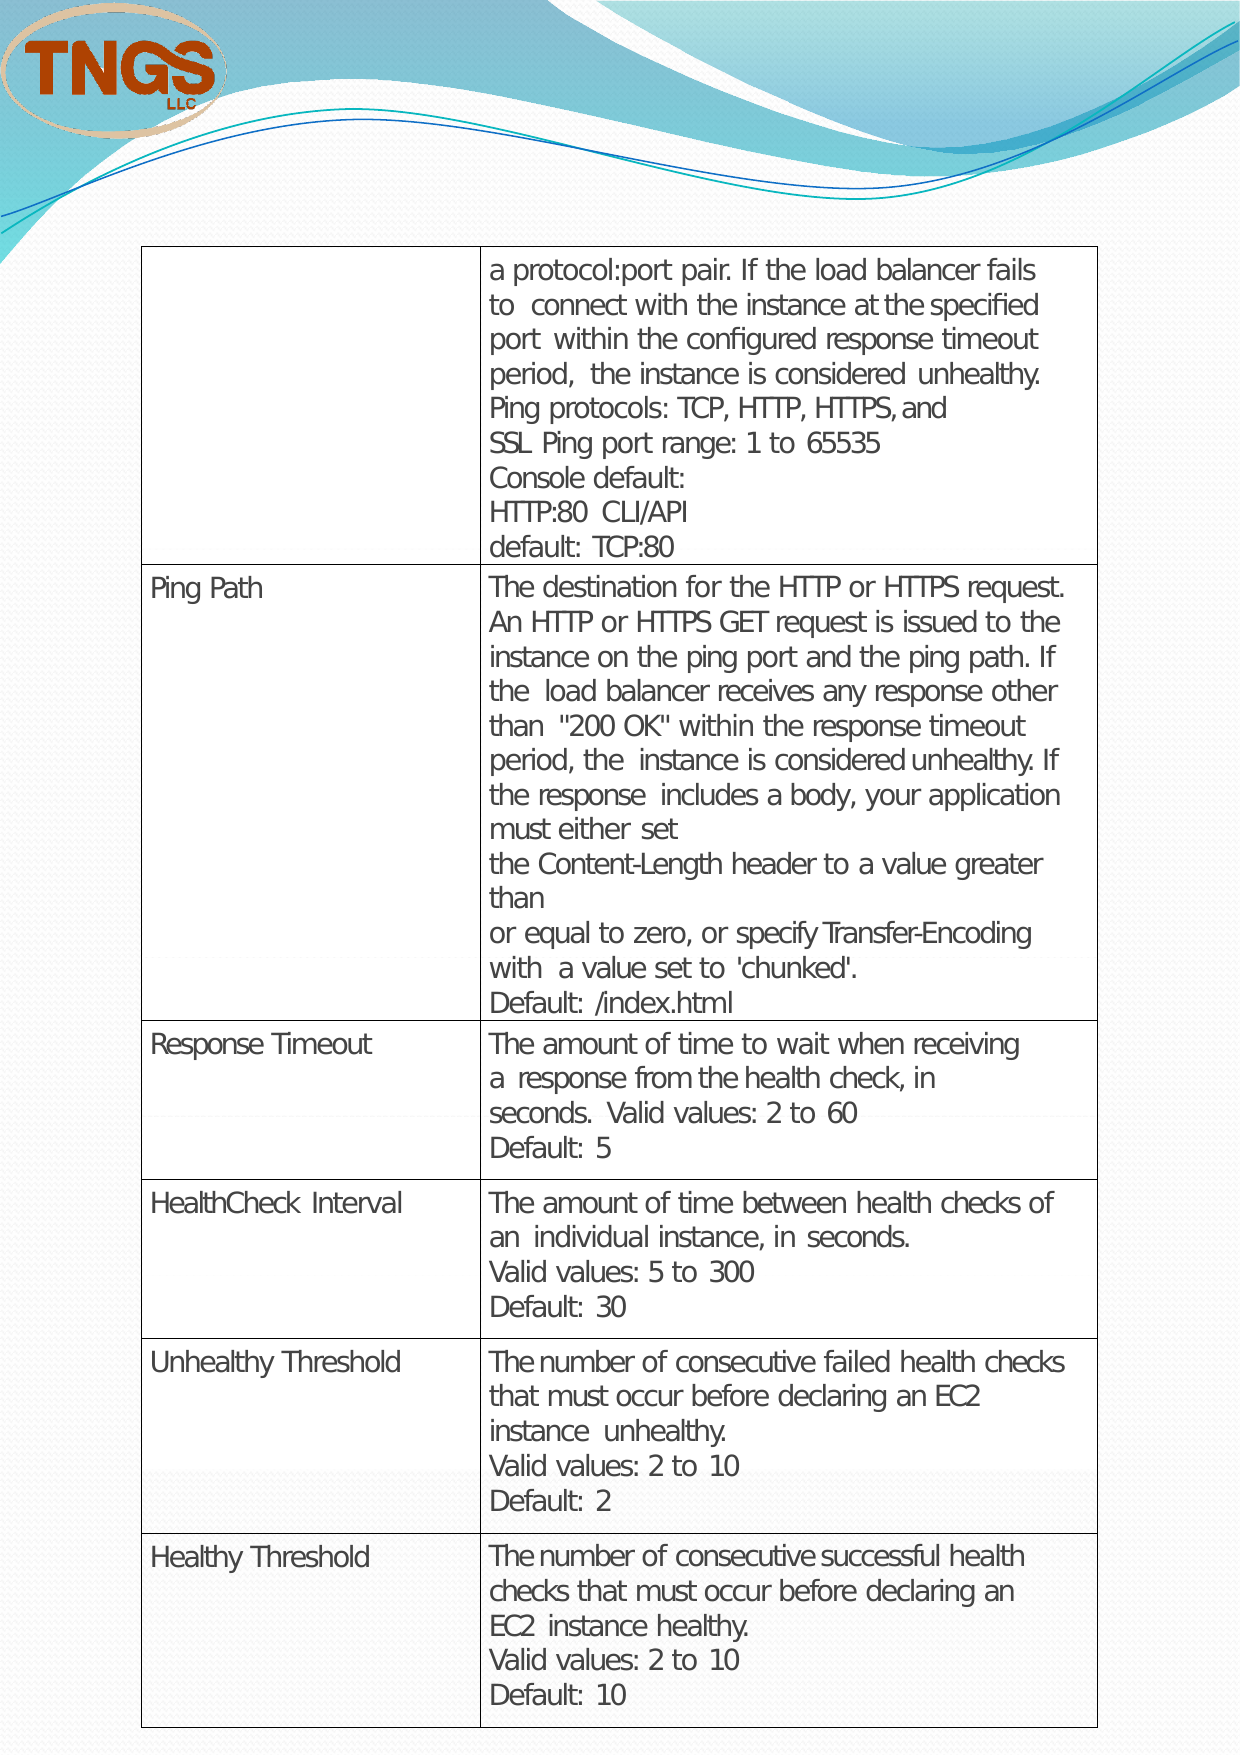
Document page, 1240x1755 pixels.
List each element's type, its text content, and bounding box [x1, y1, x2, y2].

table_cell Ping Path [142, 565, 480, 1020]
table_cell The number of consecutive failed health checks that must occur before declaring an EC2 instance unhealthy. Valid values: 2 to 10 Default: 2 [481, 1339, 1097, 1533]
table_cell The amount of time between health checks of an individual instance, in seconds. Valid values: 5 to 300 Default: 30 [481, 1180, 1097, 1338]
table_cell Healthy Threshold [142, 1534, 480, 1727]
table_cell Unhealthy Threshold [142, 1339, 480, 1533]
picture [0, 2, 227, 139]
table_header a protocol:port pair. If the load balancer fails to connect with the instance at the specified port within the configured response timeout period, the instance is considered unhealthy. Ping protocols: TCP, HTTP, HTTPS, and SSL Ping port range: 1 to 65535 Console default: HTTP:80 CLI/API default: TCP:80 [481, 247, 1097, 564]
table_cell Response Timeout [142, 1021, 480, 1179]
table_cell HealthCheck Interval [142, 1180, 480, 1338]
table_header [142, 247, 480, 564]
table_cell The number of consecutive successful health checks that must occur before declaring an EC2 instance healthy. Valid values: 2 to 10 Default: 10 [481, 1534, 1097, 1727]
table_cell The amount of time to wait when receiving a response from the health check, in seconds. Valid values: 2 to 60 Default: 5 [481, 1021, 1097, 1179]
table_cell The destination for the HTTP or HTTPS request. An HTTP or HTTPS GET request is issued to the instance on the ping port and the ping path. If the load balancer receives any response other than "200 OK" within the response timeout period, the instance is considered unhealthy. If the response includes a body, your application must either set the Content-Length header to a value greater than or equal to zero, or specify Transfer-Encoding with a value set to 'chunked'. Default: /index.html [481, 565, 1097, 1020]
